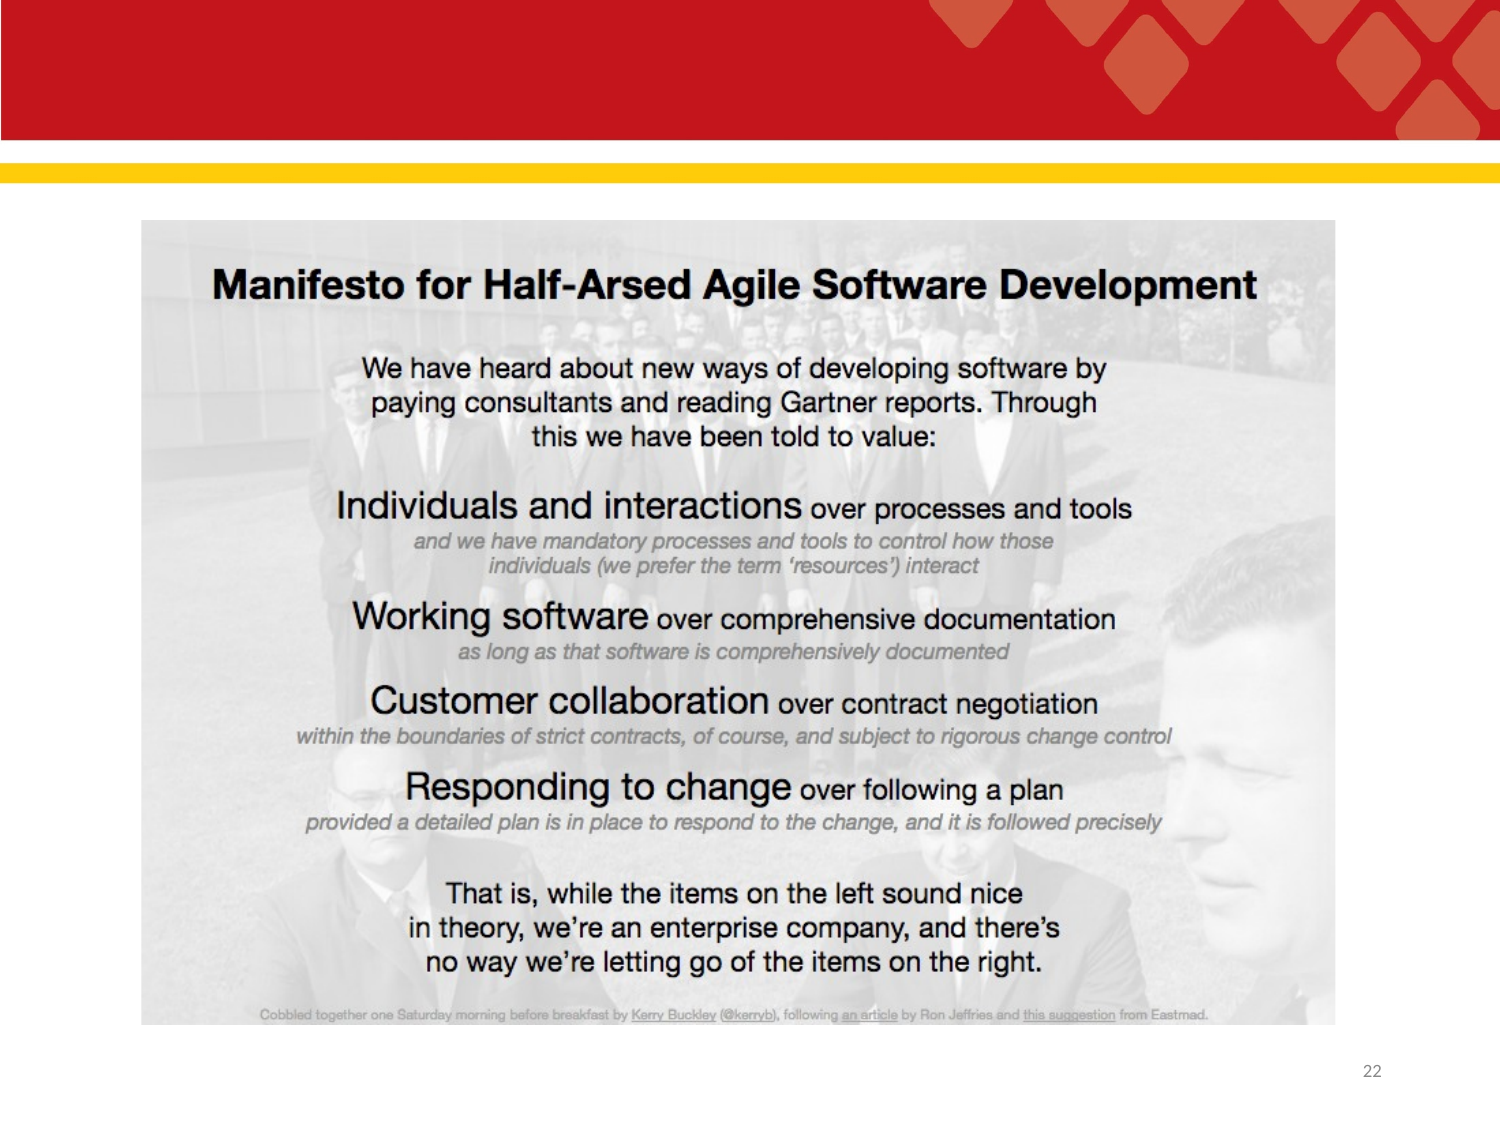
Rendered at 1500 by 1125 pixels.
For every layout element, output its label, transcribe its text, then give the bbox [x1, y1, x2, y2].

slide_number 11 [1356, 1058, 1389, 1125]
text_box [141, 220, 1336, 1025]
picture [0, 0, 1500, 185]
